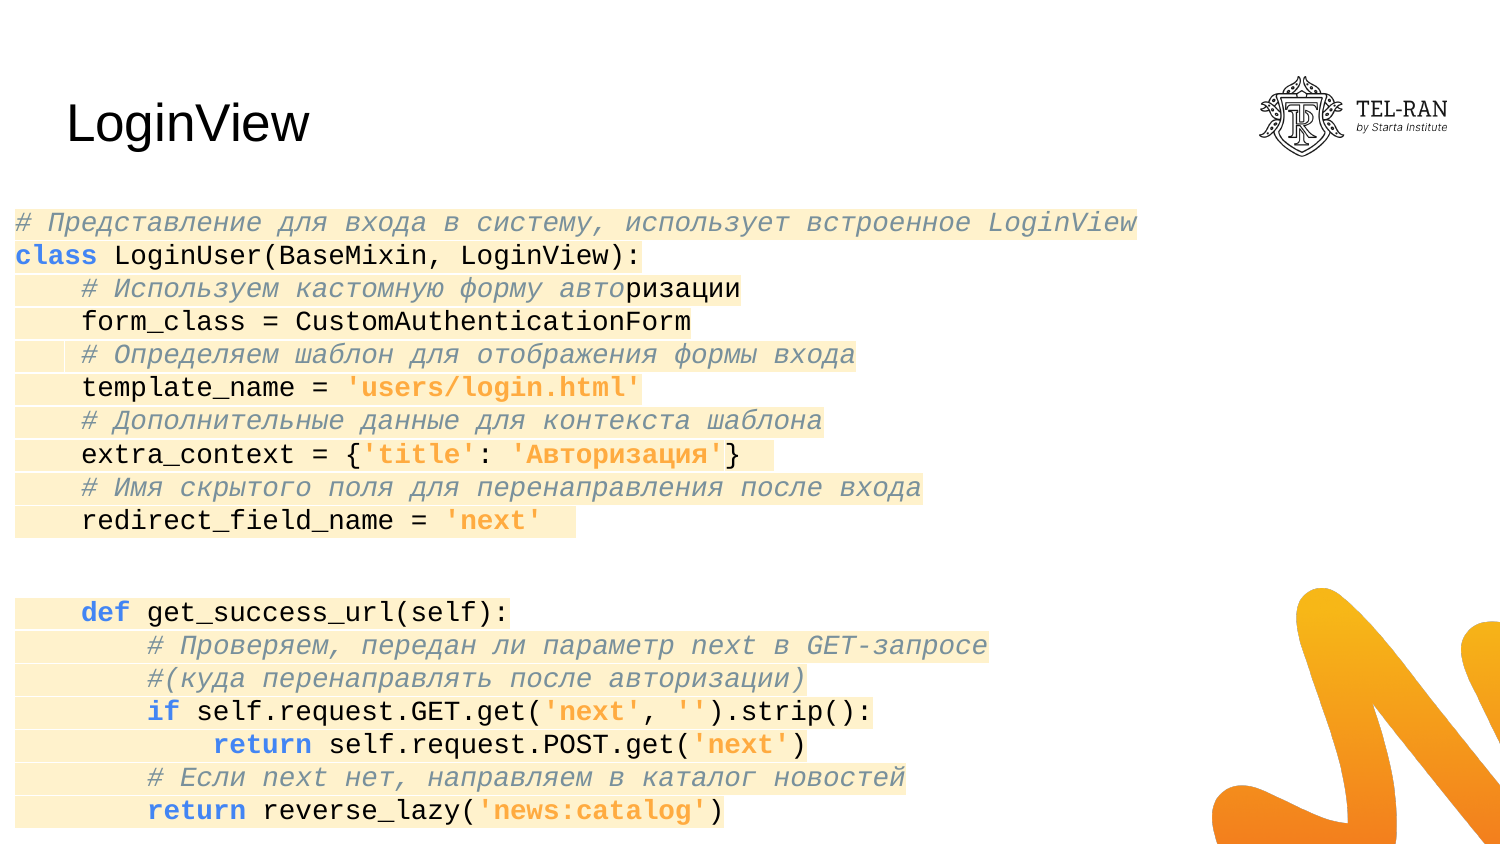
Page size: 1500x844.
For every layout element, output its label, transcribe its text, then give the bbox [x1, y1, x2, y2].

title LoginView [51, 72, 1449, 167]
list # Представление для входа в систему, использует встроенное LoginView class LoginUser(BaseMixin, LoginView): # Используем кастомную форму авторизации form_class = CustomAuthenticationForm # Определяем шаблон для отображения формы входа template_name = 'users/login.html' # Дополнительные данные для контекста шаблона extra_context = {'title': 'Авторизация'} # Имя скрытого поля для перенаправления после входа redirect_field_name = 'next' def get_success_url(self): # Проверяем, передан ли параметр next в GET-запросе #(куда перенаправлять после авторизации) if self.request.GET.get('next', '').strip(): return self.request.POST.get('next') # Если next нет, направляем в каталог новостей return reverse_lazy('news:catalog') [0, 189, 1500, 844]
picture [1259, 76, 1447, 157]
picture [1152, 588, 1500, 844]
